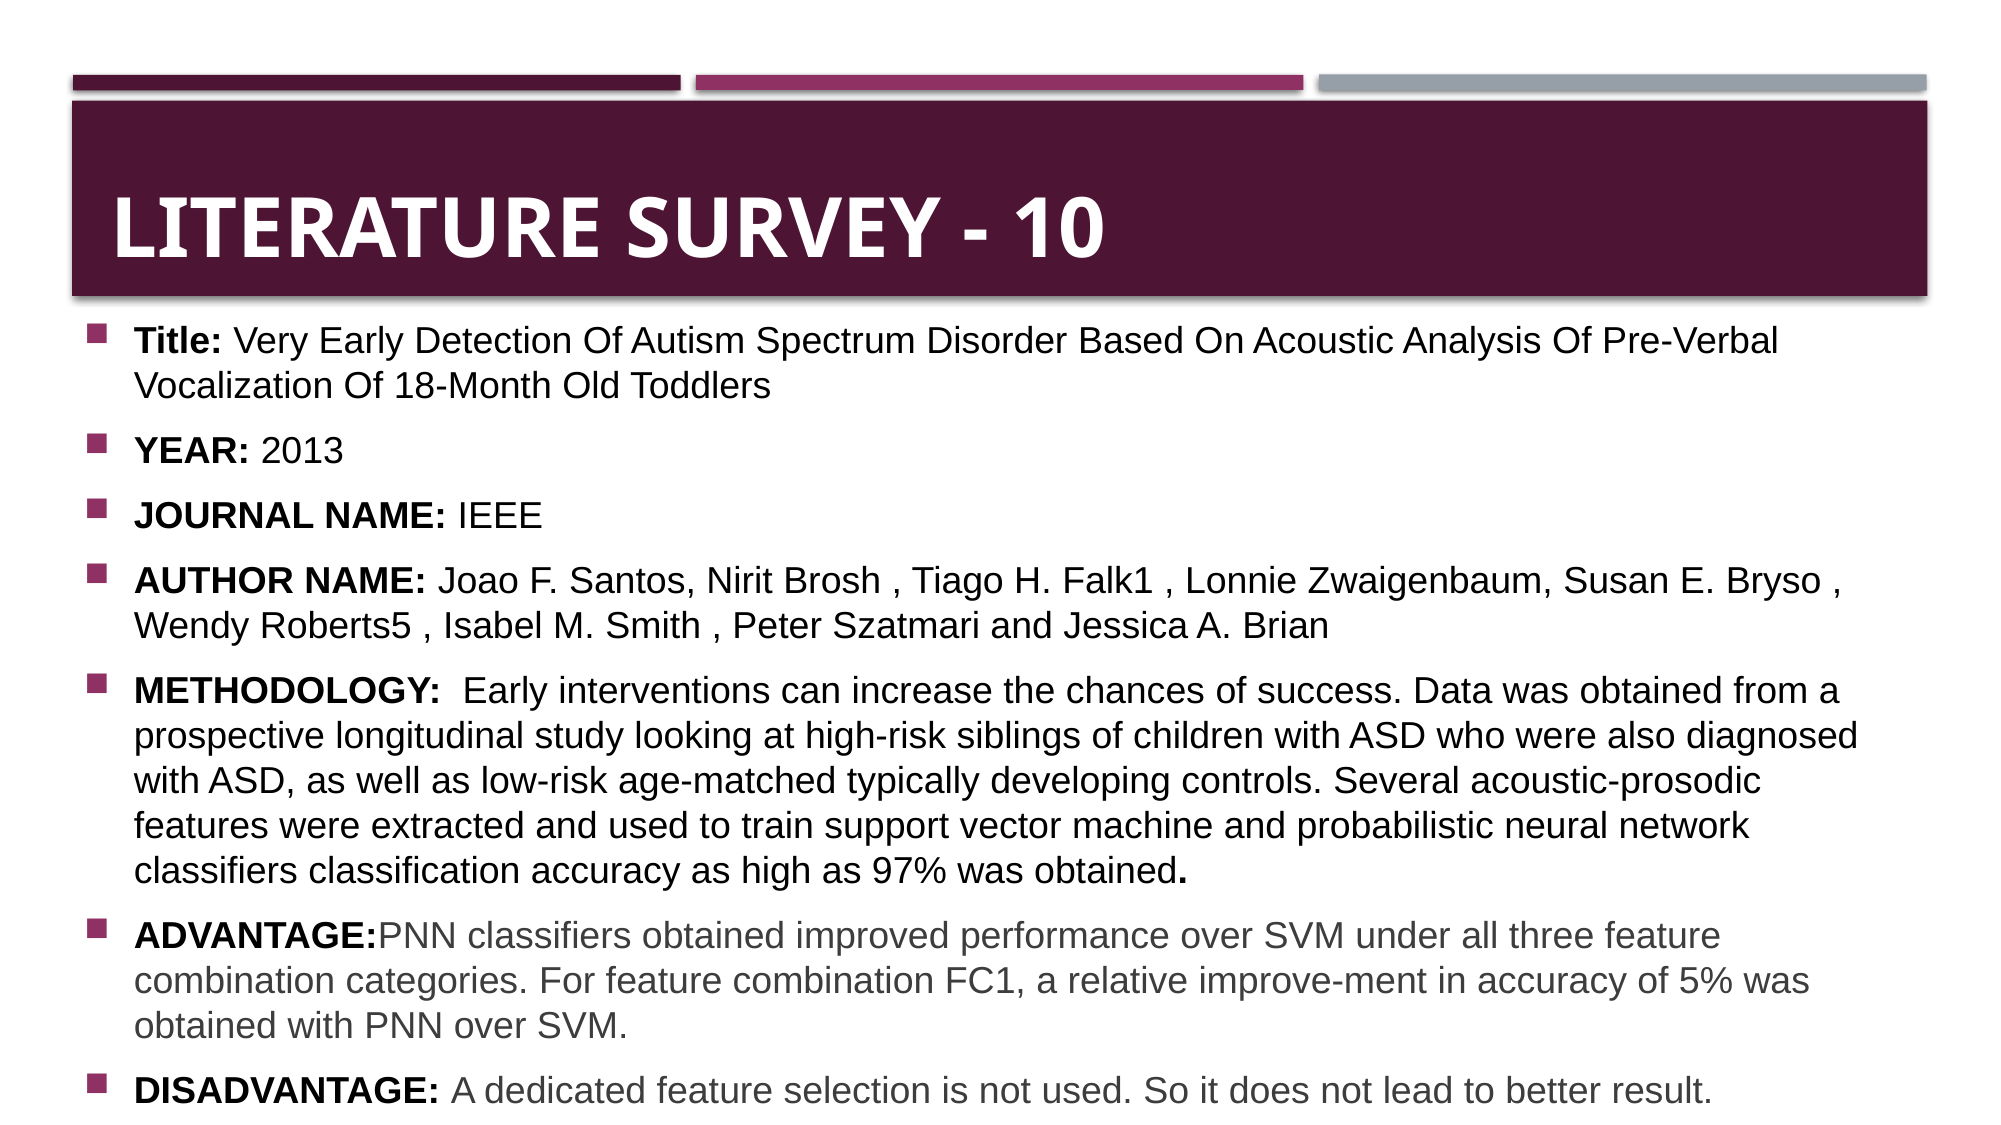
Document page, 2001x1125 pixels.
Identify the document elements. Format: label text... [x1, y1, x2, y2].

list Title: Very Early Detection Of Autism Spectrum Disorder Based On Acoustic Analysis Of Pre-Verbal Vocalization Of 18-Month Old Toddlers YEAR: 2013 JOURNAL NAME: IEEE AUTHOR NAME: Joao F. Santos, Nirit Brosh , Tiago H. Falk1 , Lonnie Zwaigenbaum, Susan E. Bryso , Wendy Roberts5 , Isabel M. Smith , Peter Szatmari and Jessica A. Brian METHODOLOGY: Early interventions can increase the chances of success. Data was obtained from a prospective longitudinal study looking at high-risk siblings of children with ASD who were also diagnosed with ASD, as well as low-risk age-matched typically developing controls. Several acoustic-prosodic features were extracted and used to train support vector machine and probabilistic neural network classifiers classification accuracy as high as 97% was obtained. ADVANTAGE:PNN classifiers obtained improved performance over SVM under all three feature combination categories. For feature combination FC1, a relative improve-ment in accuracy of 5% was obtained with PNN over SVM. DISADVANTAGE: A dedicated feature selection is not used. So it does not lead to better result. [68, 482, 1878, 1125]
title LITERATURE SURVEY - 10 [95, 115, 1905, 282]
